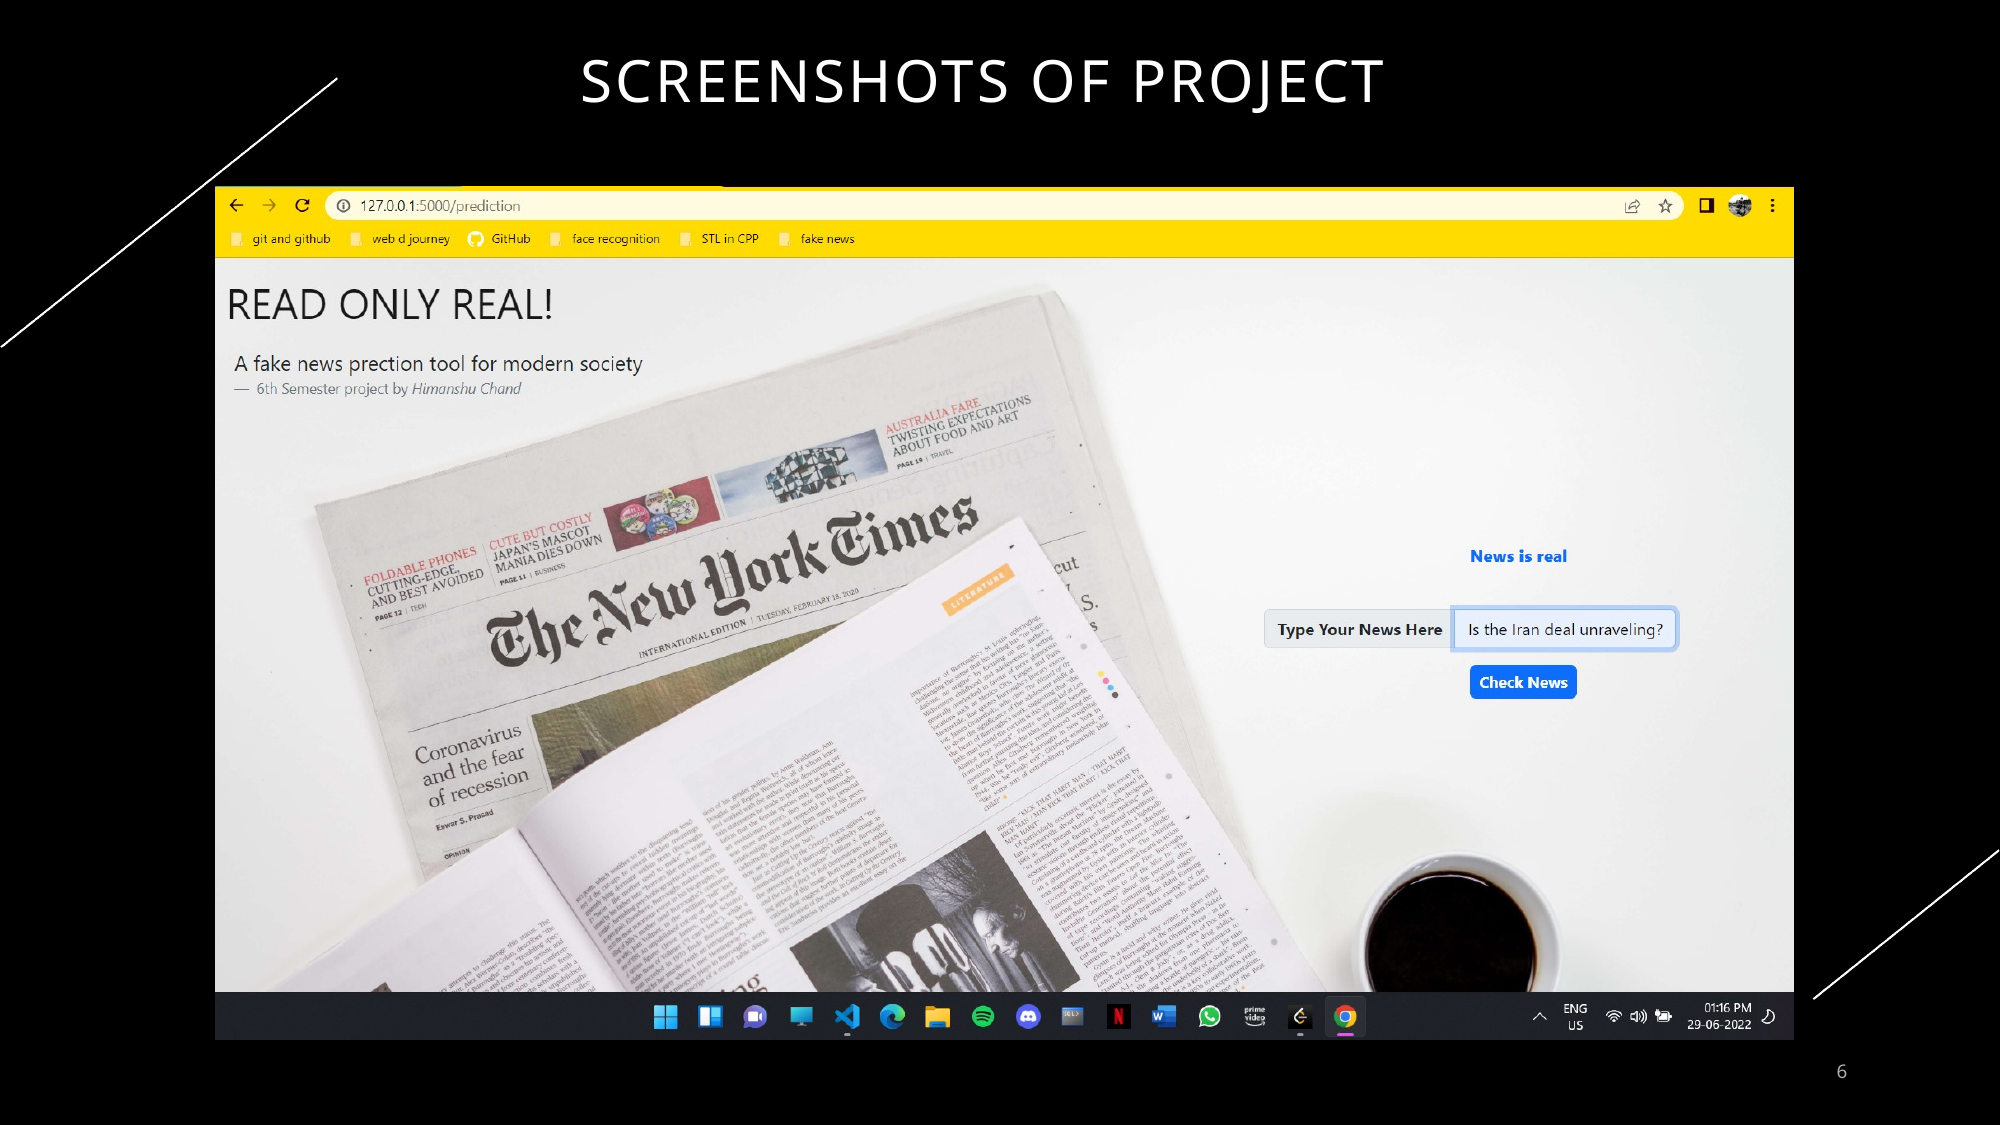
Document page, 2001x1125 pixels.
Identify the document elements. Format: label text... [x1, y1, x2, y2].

picture [0, 77, 1794, 1041]
picture [1812, 849, 2000, 1000]
title Screenshots of project [292, 0, 1674, 186]
slide_number 6 [1412, 1042, 1863, 1103]
